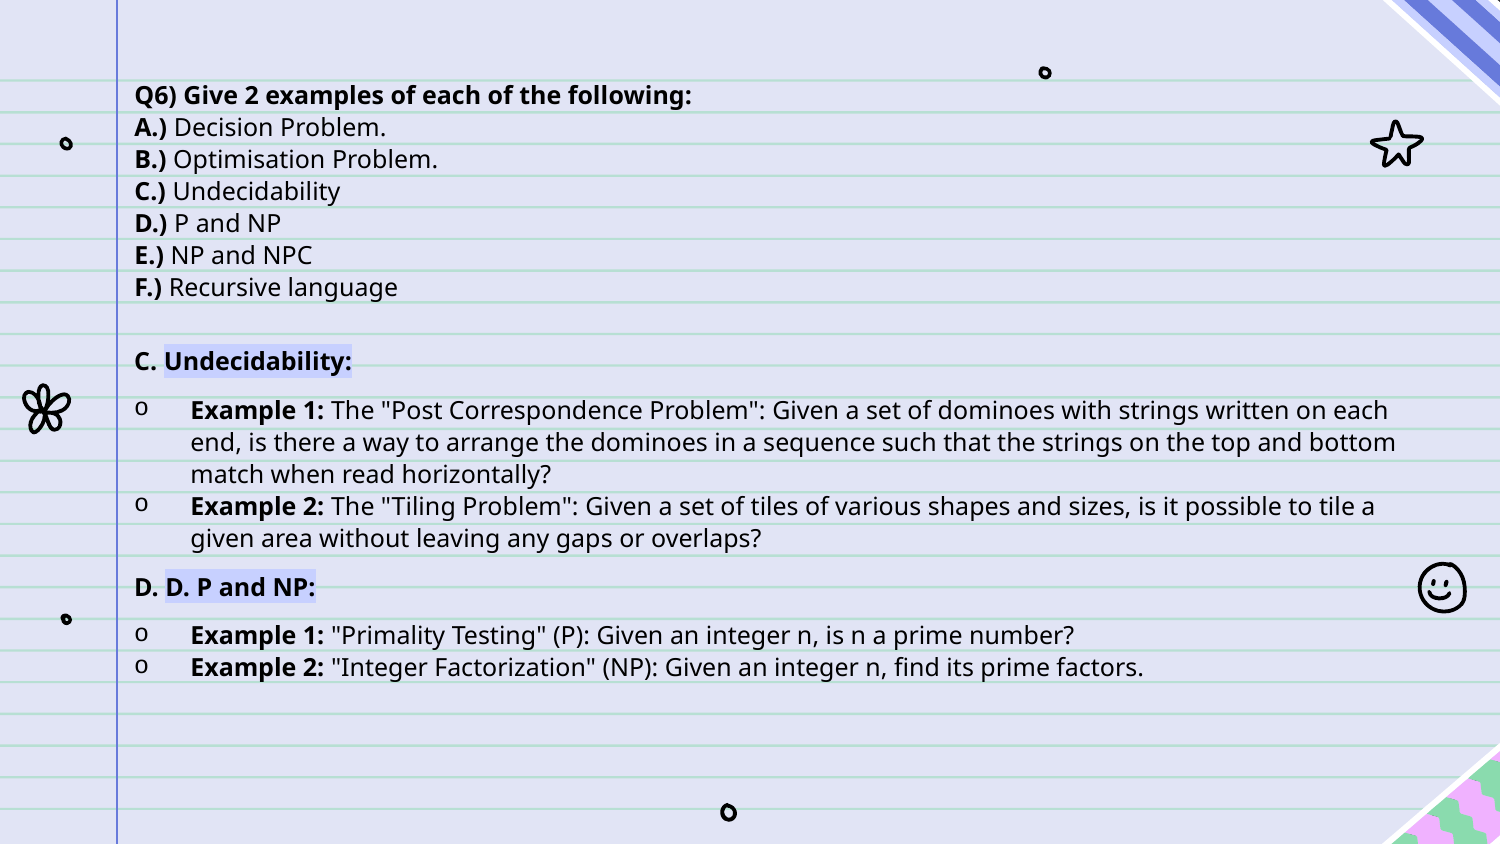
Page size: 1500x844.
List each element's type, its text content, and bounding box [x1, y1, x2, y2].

title Q6) Give 2 examples of each of the following: A.) Decision Problem. B.) Optimisation Problem. C.) Undecidability D.) P and NP E.) NP and NPC F.) Recursive language [119, 70, 1386, 308]
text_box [1330, 0, 1500, 98]
text_box C. Undecidability: Example 1: The "Post Correspondence Problem": Given a set of dominoes with strings written on each end, is there a way to arrange the dominoes in a sequence such that the strings on the top and bottom match when read horizontally? Example 2: The "Tiling Problem": Given a set of tiles of various shapes and sizes, is it possible to tile a given area without leaving any gaps or overlaps? D. D. P and NP: Example 1: "Primality Testing" (P): Given an integer n, is n a prime number? Example 2: "Integer Factorization" (NP): Given an integer n, find its prime factors. [119, 336, 1418, 689]
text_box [1322, 783, 1500, 844]
